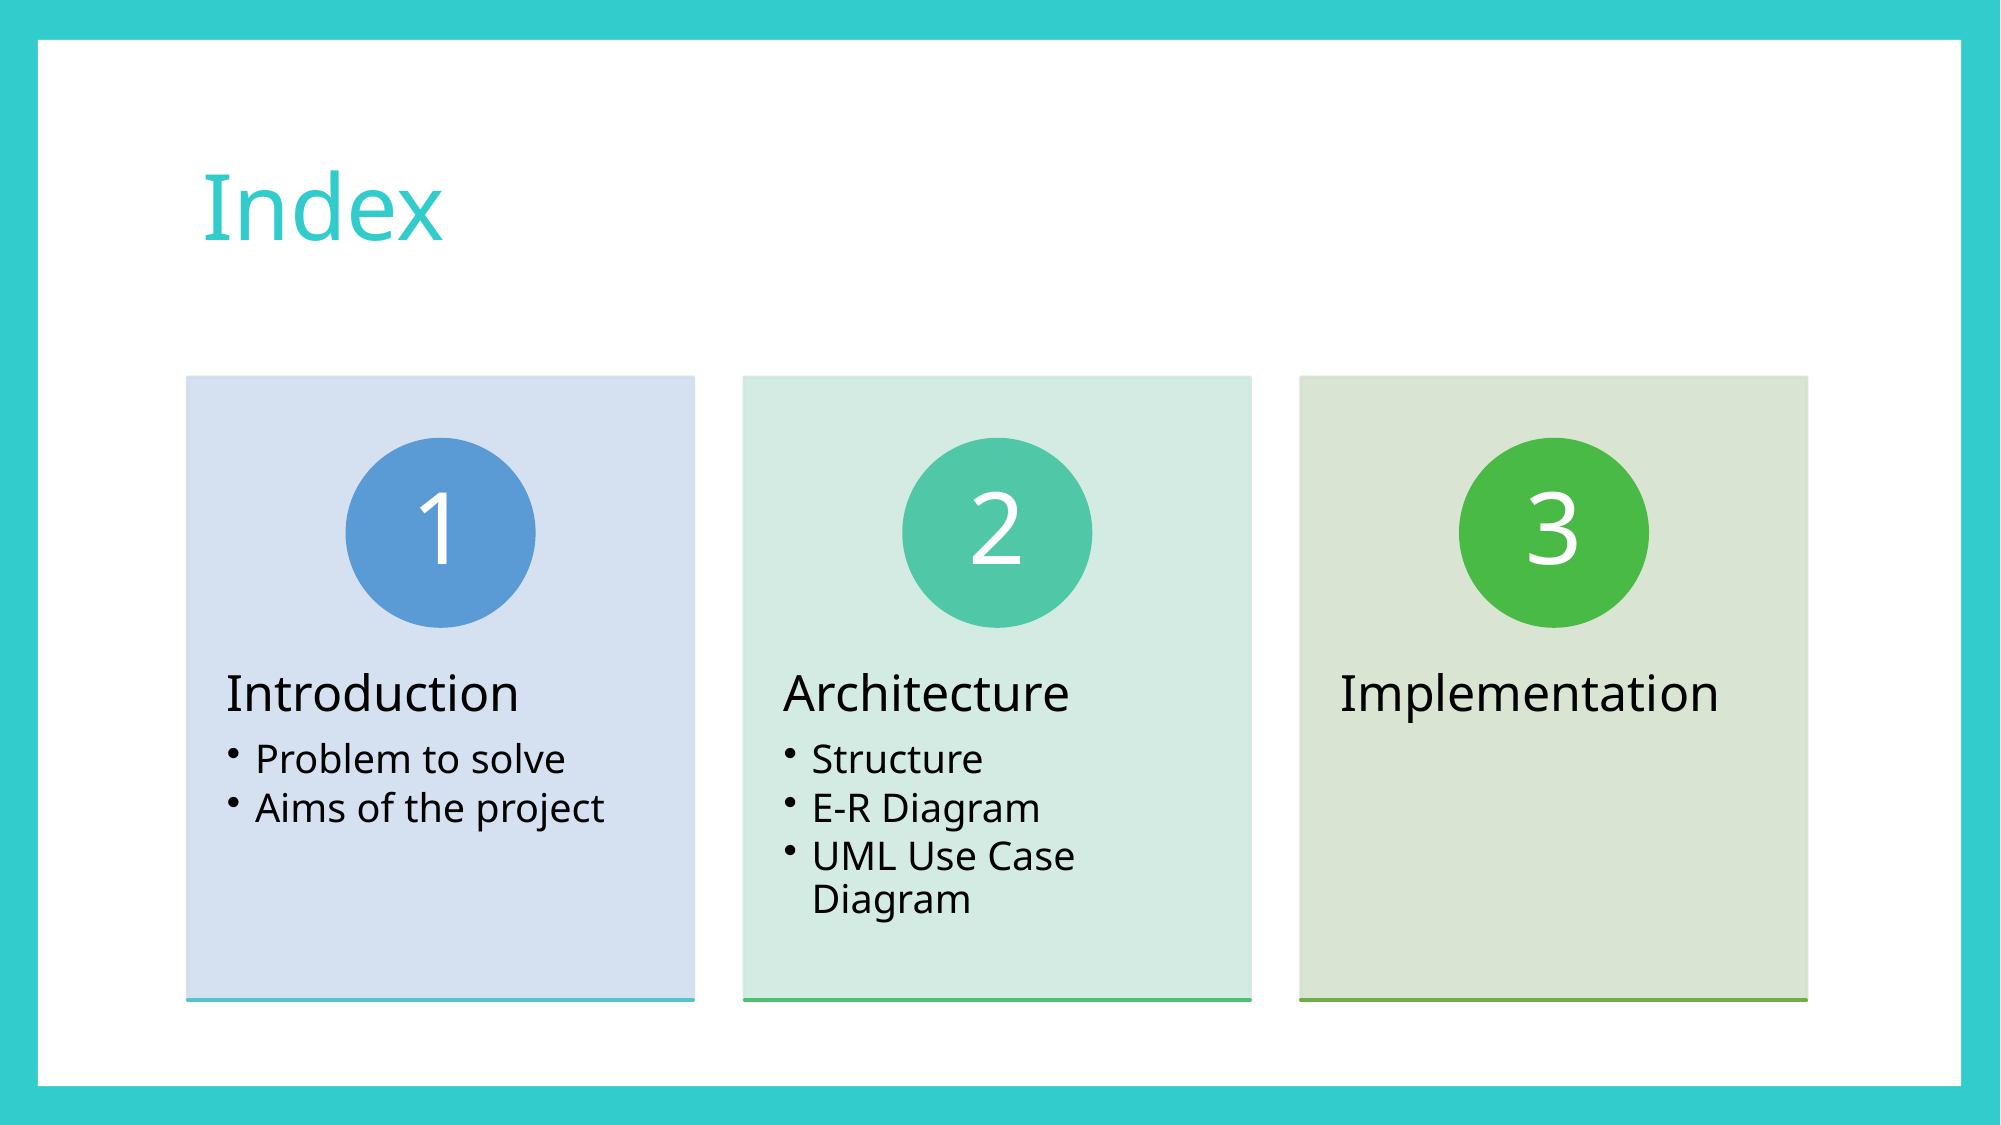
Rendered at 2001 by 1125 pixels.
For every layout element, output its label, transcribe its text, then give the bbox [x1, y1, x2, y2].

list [187, 376, 1808, 1001]
title Index [187, 99, 1808, 323]
